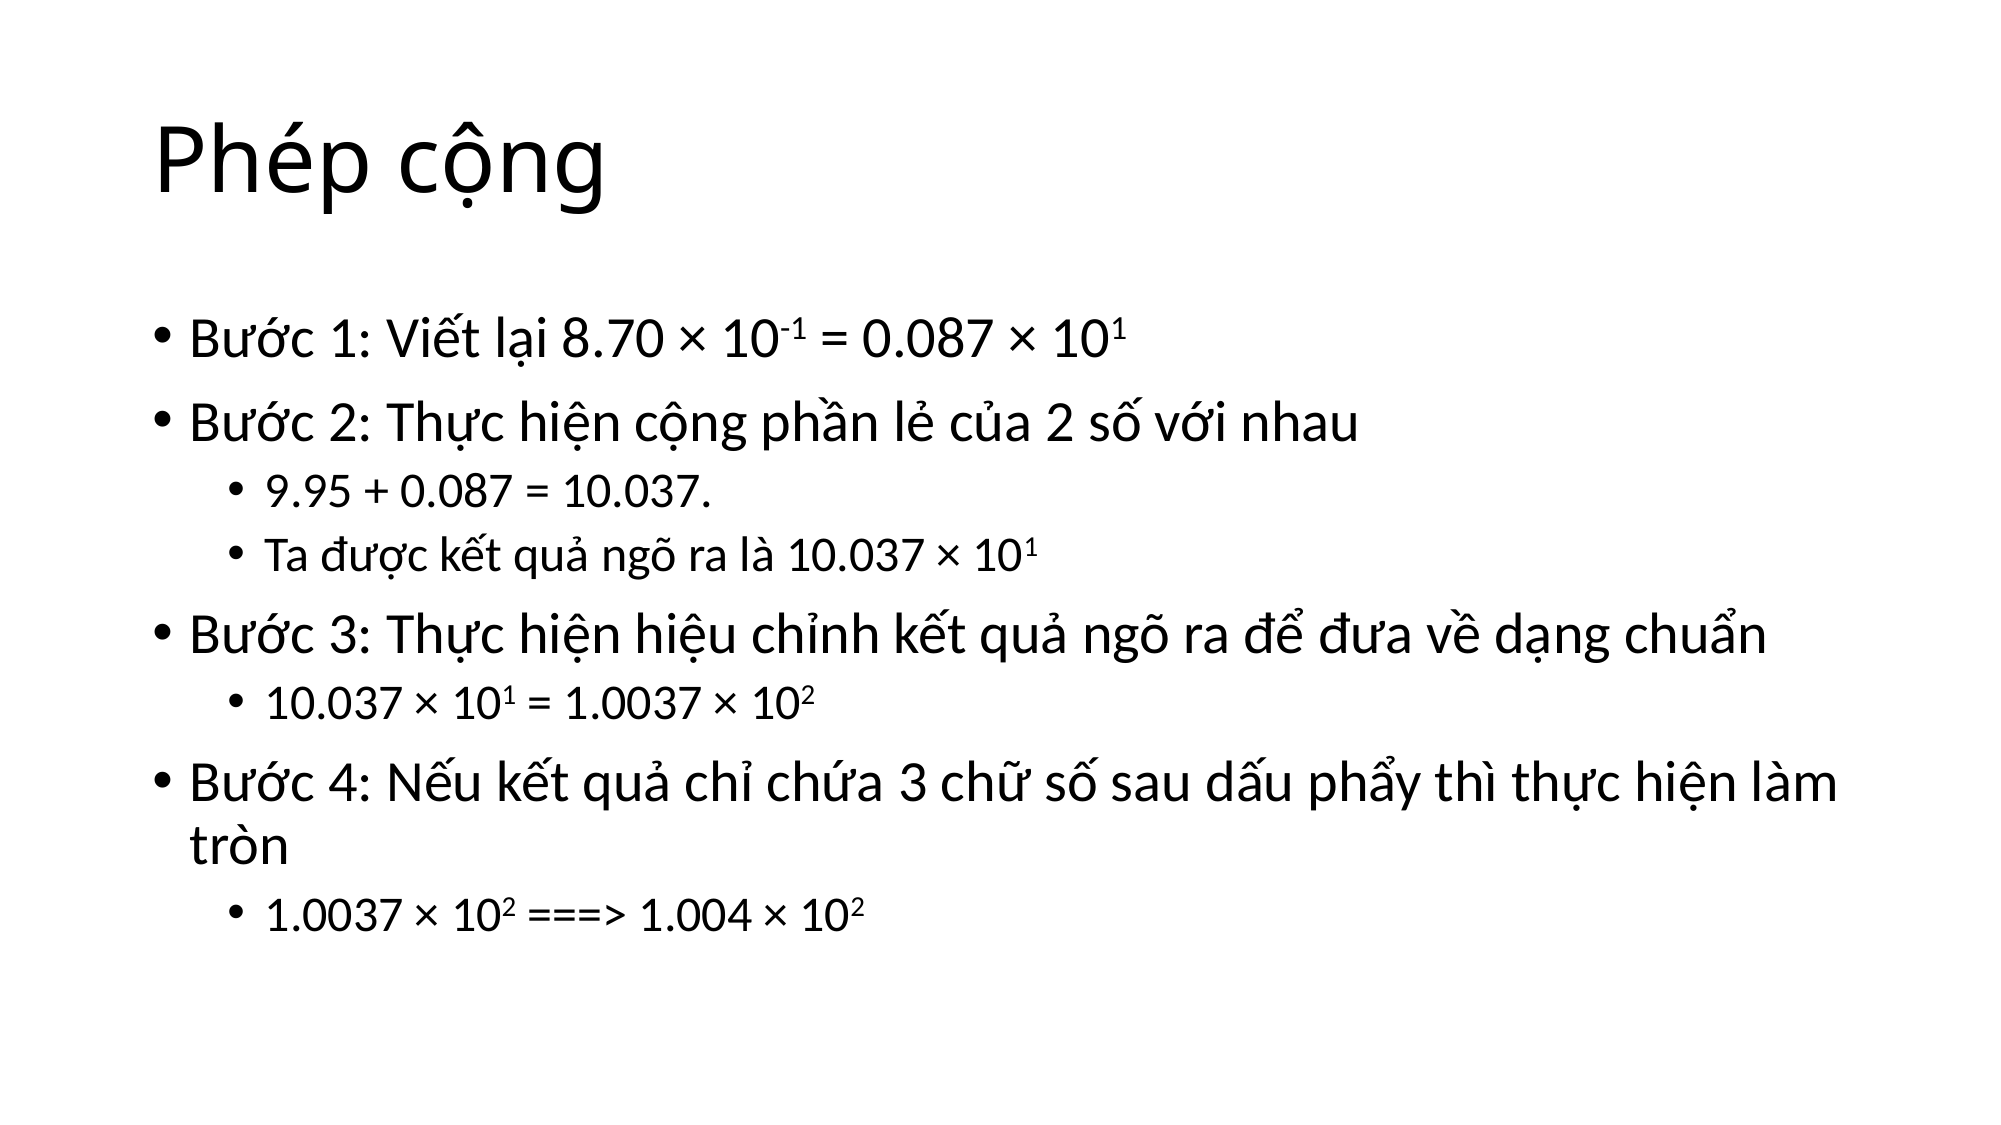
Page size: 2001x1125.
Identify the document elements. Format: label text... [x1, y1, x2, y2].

list Bước 1: Viết lại 8.70 × 10-1 = 0.087 × 101 Bước 2: Thực hiện cộng phần lẻ của 2 số với nhau 9.95 + 0.087 = 10.037. Ta được kết quả ngõ ra là 10.037 × 101 Bước 3: Thực hiện hiệu chỉnh kết quả ngõ ra để đưa về dạng chuẩn 10.037 × 101 = 1.0037 × 102 Bước 4: Nếu kết quả chỉ chứa 3 chữ số sau dấu phẩy thì thực hiện làm tròn 1.0037 × 102 ===> 1.004 × 102 [137, 299, 1863, 1014]
title Phép cộng [137, 54, 1863, 272]
